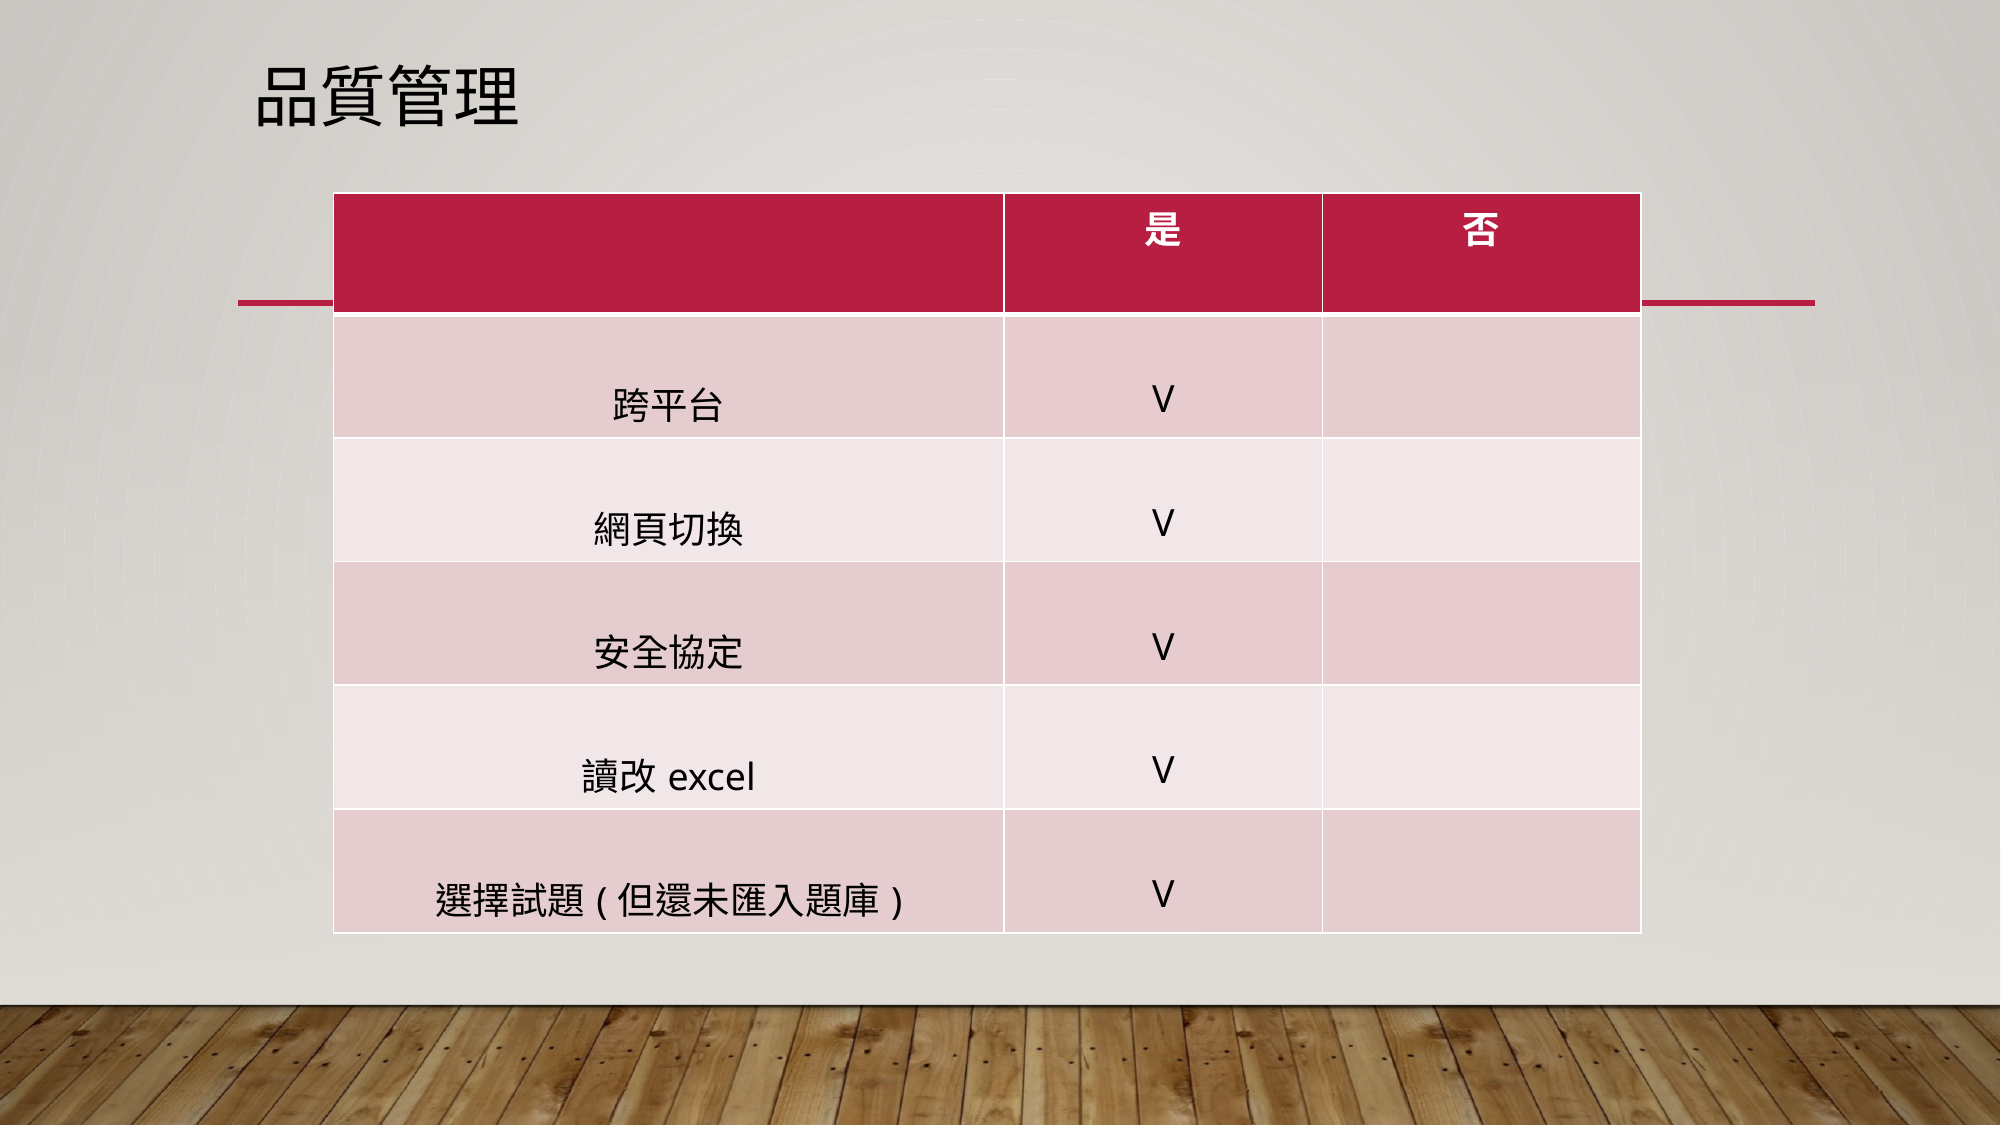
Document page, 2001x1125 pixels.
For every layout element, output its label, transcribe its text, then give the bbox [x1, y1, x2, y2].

table_cell 跨平台 [334, 317, 1003, 437]
table_cell V [1005, 439, 1322, 561]
table_cell [1323, 562, 1640, 684]
table_header [334, 194, 1003, 312]
table_cell 選擇試題(但還未匯入題庫) [334, 810, 1003, 932]
table_cell V [1005, 562, 1322, 684]
table_cell 安全協定 [334, 562, 1003, 684]
table_cell [1323, 317, 1640, 437]
table_cell 讀改excel [334, 686, 1003, 808]
table_cell [1323, 686, 1640, 808]
table_cell [1323, 810, 1640, 932]
table_cell V [1005, 810, 1322, 932]
table_cell [1323, 439, 1640, 561]
table_cell V [1005, 686, 1322, 808]
title 品質管理 [238, 56, 1814, 229]
table_cell 網頁切換 [334, 439, 1003, 561]
table_header 否 [1323, 194, 1640, 312]
table_cell V [1005, 317, 1322, 437]
table_header 是 [1005, 194, 1322, 312]
picture [0, 1005, 2000, 1125]
